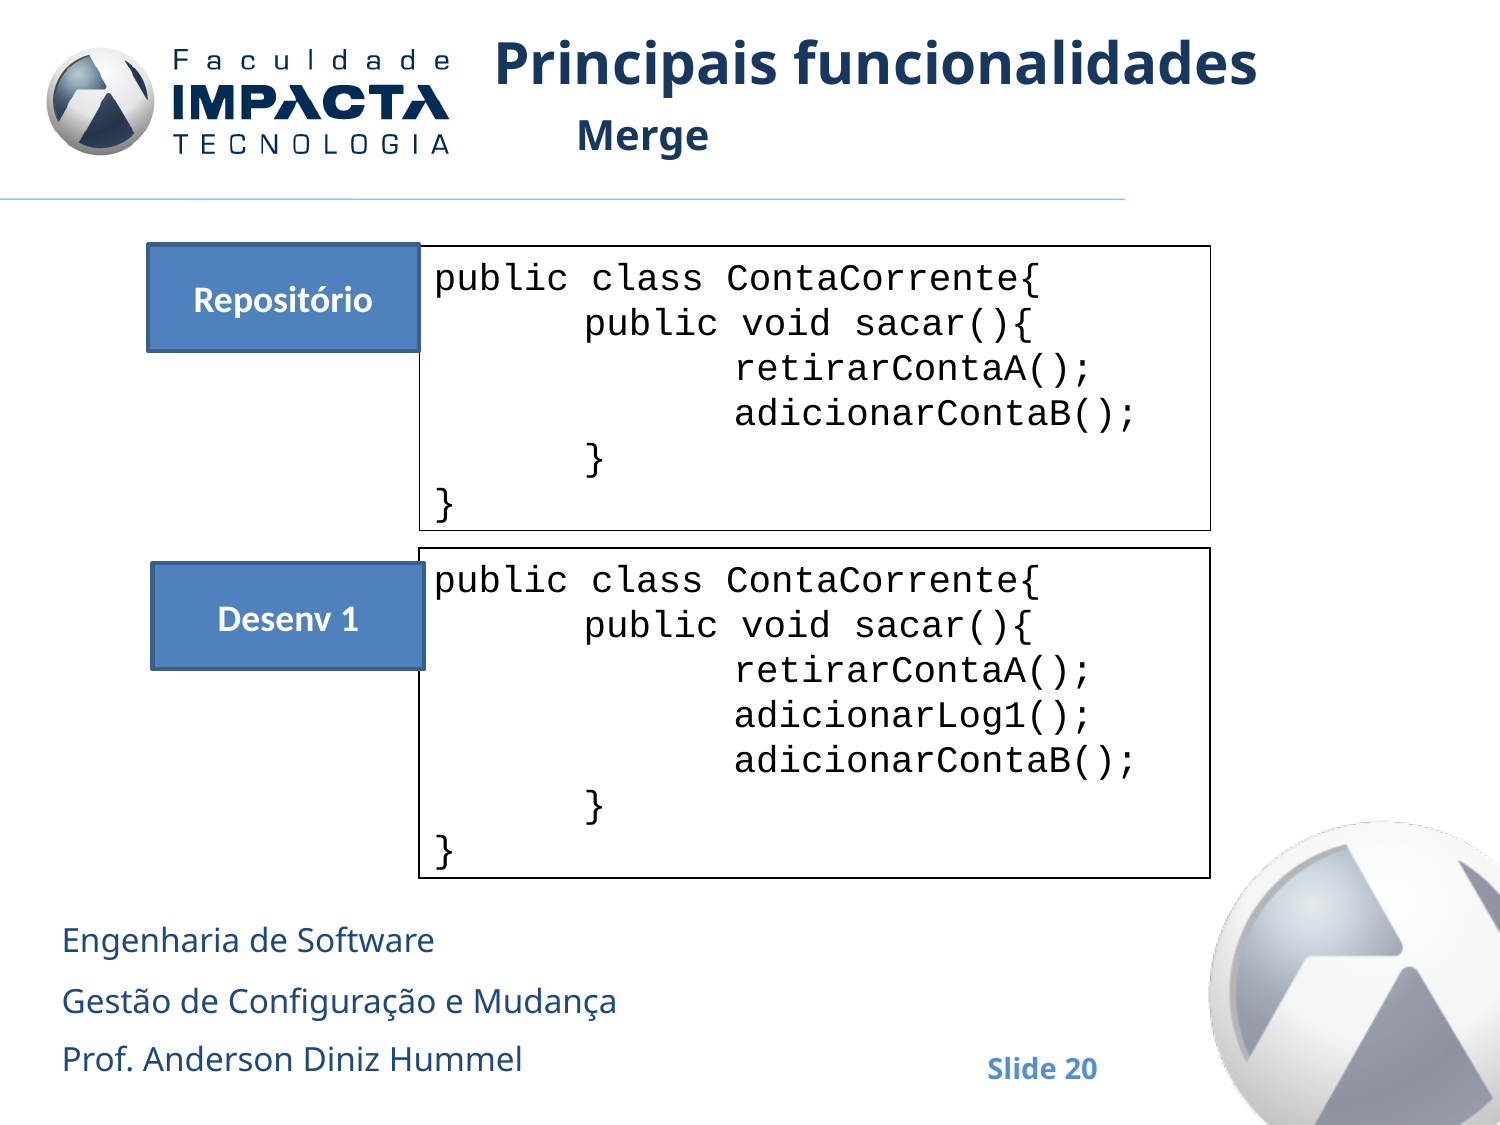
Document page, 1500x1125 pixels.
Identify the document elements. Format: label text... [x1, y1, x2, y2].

list Prof. Anderson Diniz Hummel [46, 1031, 868, 1102]
list Merge [561, 101, 1471, 197]
text_box Repositório [146, 242, 421, 353]
title Principais funcionalidades [478, 19, 1483, 102]
picture [35, 35, 458, 164]
list Gestão de Configuração e Mudança [46, 972, 868, 1031]
list Engenharia de Software [46, 911, 868, 971]
text_box Desenv 1 [150, 561, 426, 671]
text_box public class ContaCorrente{ public void sacar(){ retirarContaA(); adicionarContaB(); } } [419, 245, 1211, 531]
picture [1206, 787, 1500, 1125]
text_box public class ContaCorrente{ public void sacar(){ retirarContaA(); adicionarLog1(); adicionarContaB(); } } [418, 548, 1211, 878]
